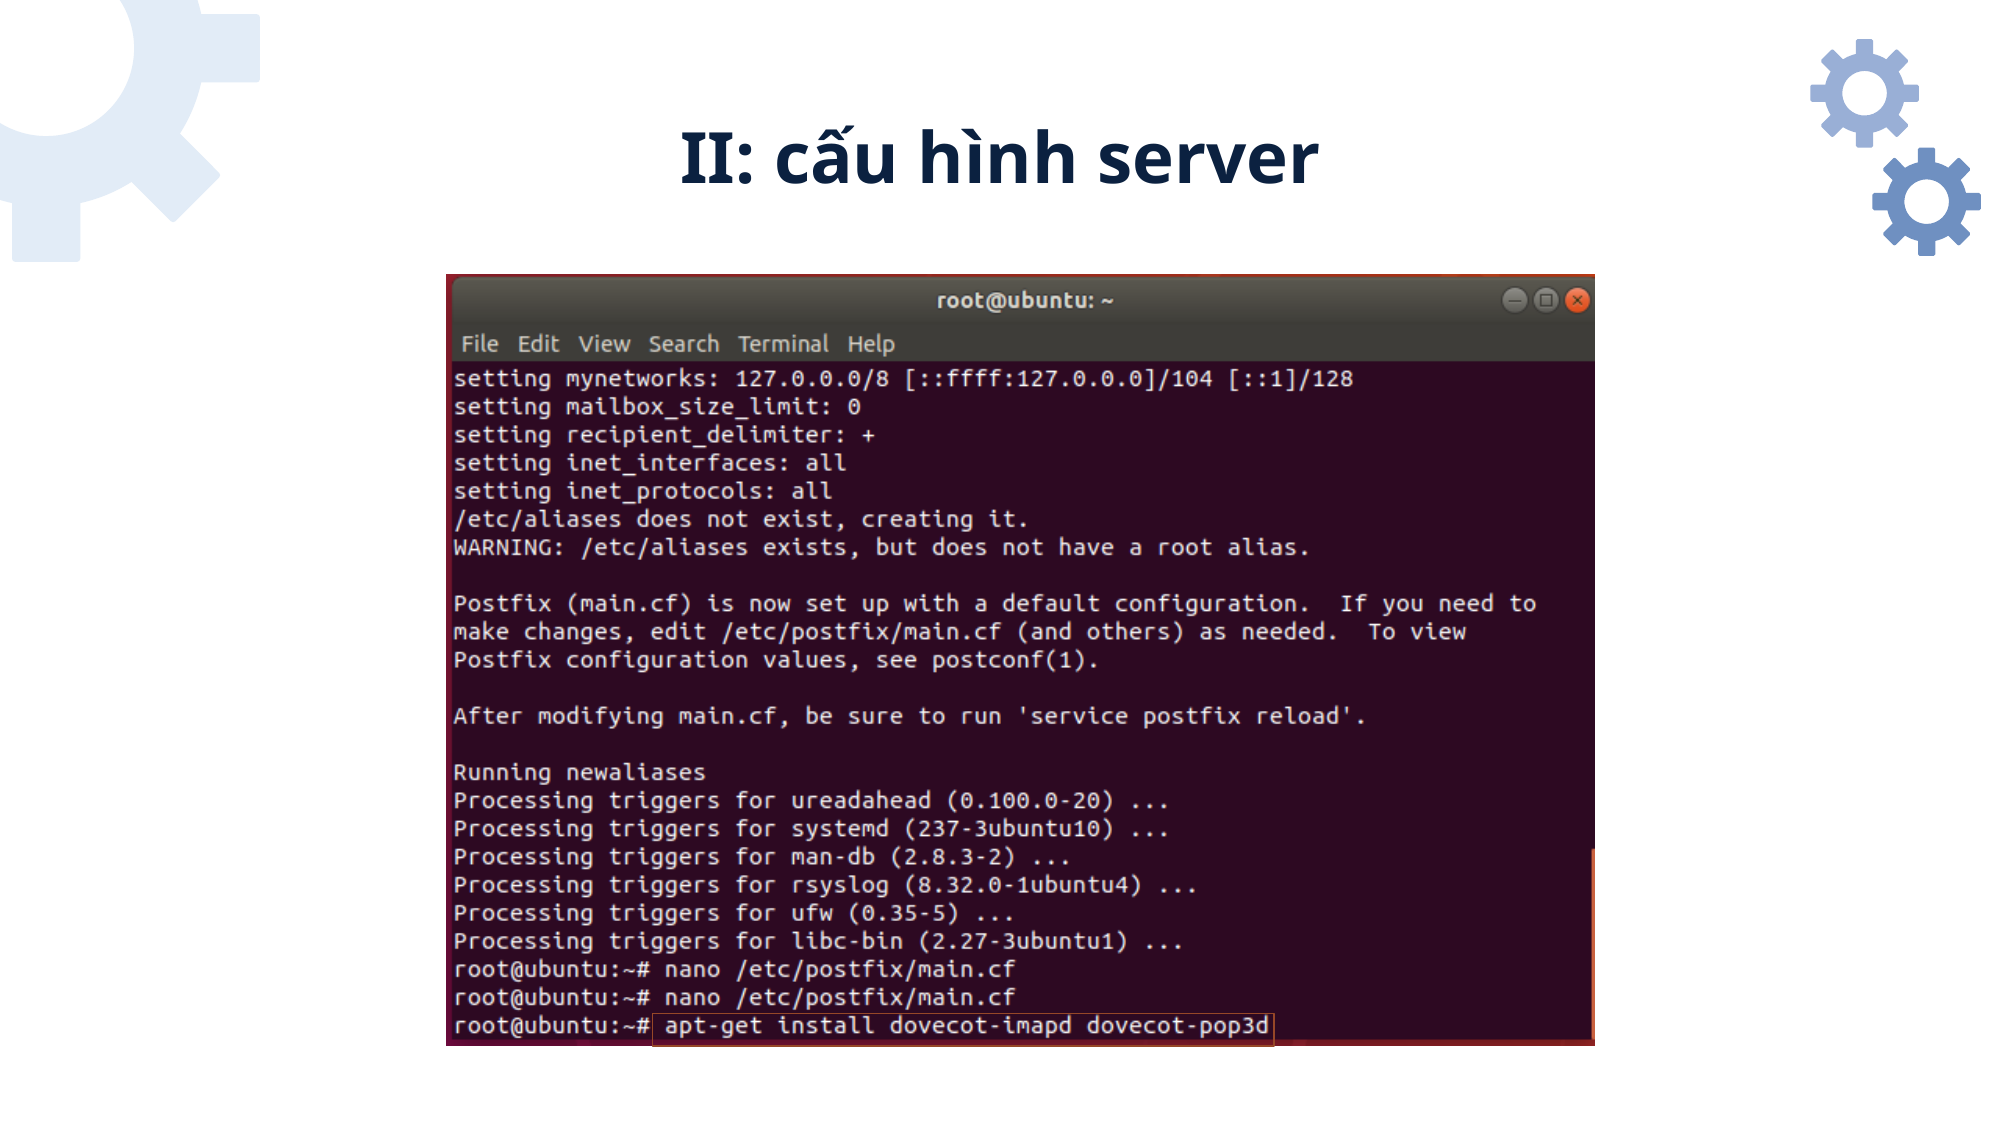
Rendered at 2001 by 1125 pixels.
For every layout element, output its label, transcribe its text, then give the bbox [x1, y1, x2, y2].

title II: cấu hình server [156, 97, 1846, 223]
picture [445, 273, 1595, 1047]
